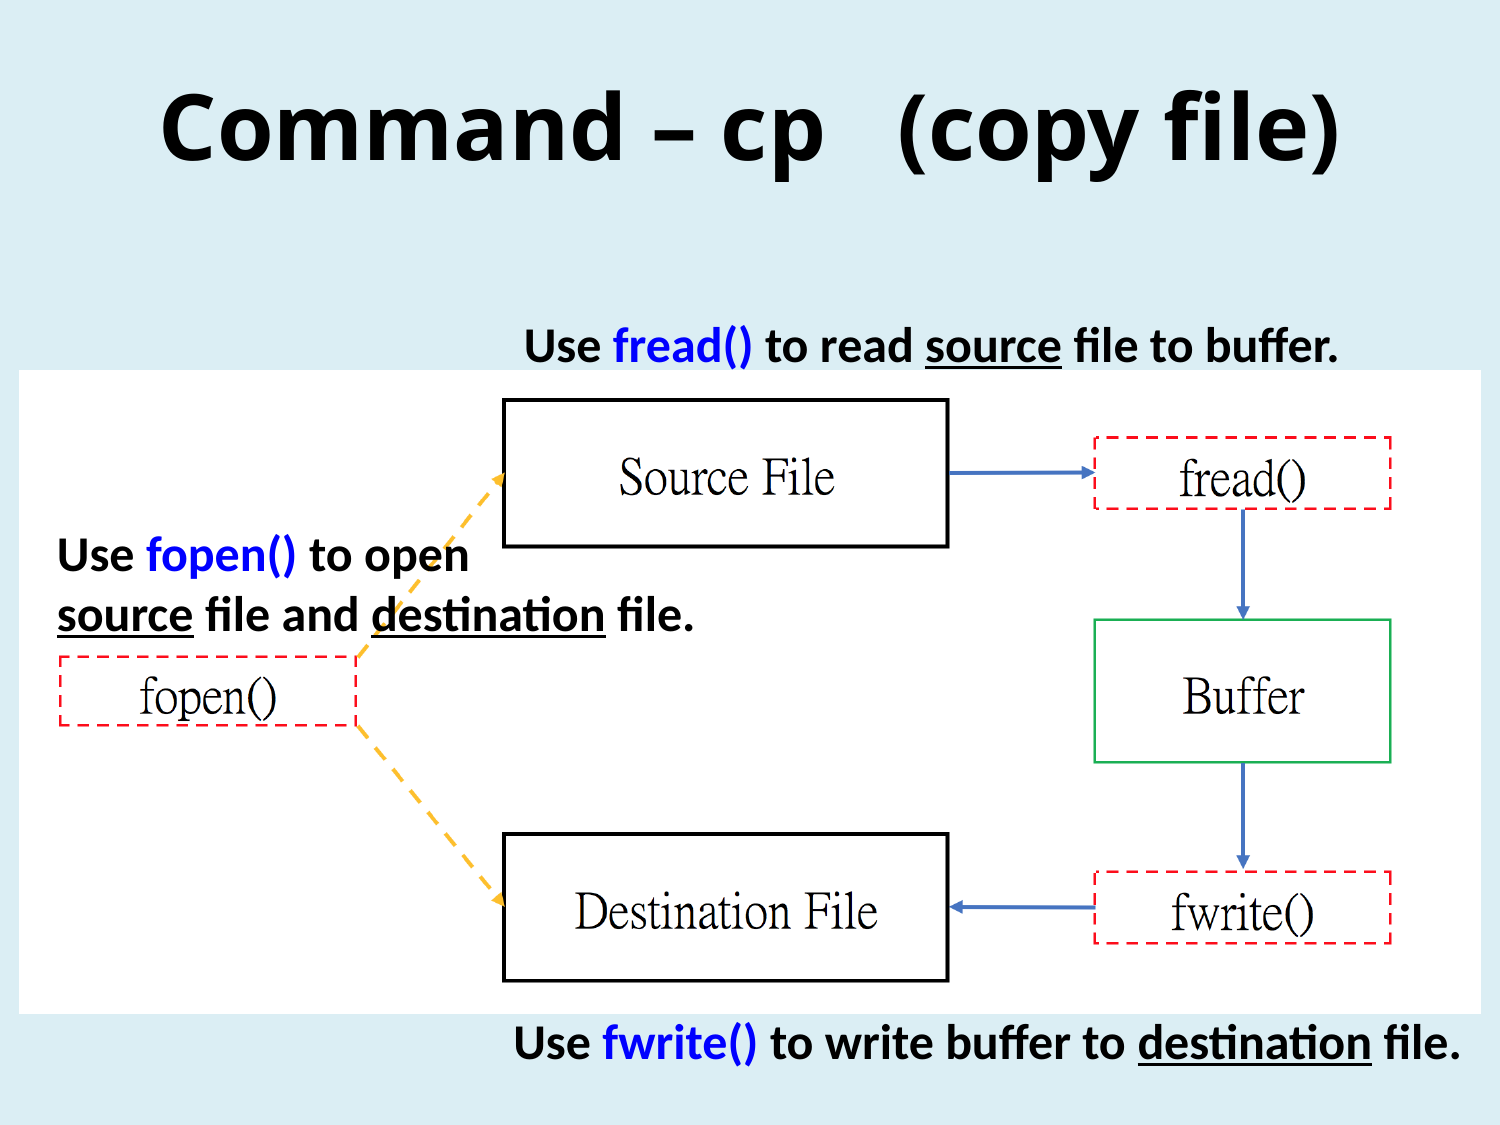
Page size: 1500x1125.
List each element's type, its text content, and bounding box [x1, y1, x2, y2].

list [19, 370, 1481, 1015]
text_box Command – cp (copy file) [123, 61, 1377, 186]
text_box Use fread() to read source file to buffer. [508, 304, 1355, 369]
text_box Use fwrite() to write buffer to destination file. [498, 1023, 1477, 1078]
